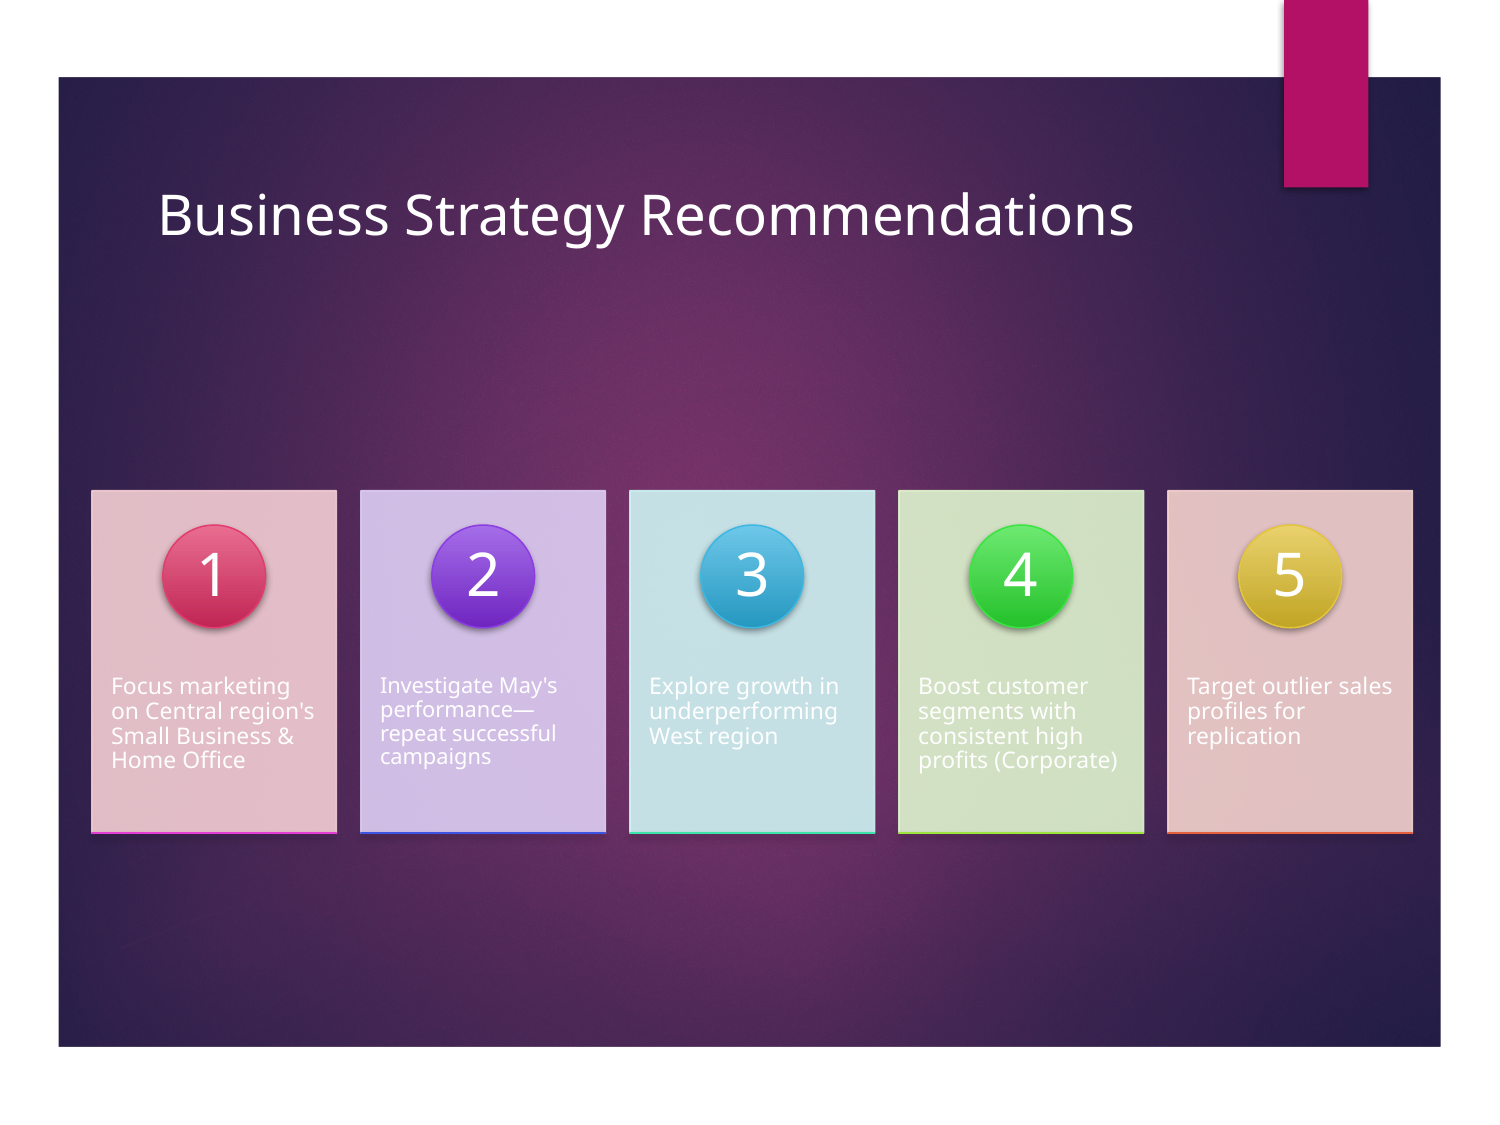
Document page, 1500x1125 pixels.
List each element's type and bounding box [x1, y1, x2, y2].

text_box [0, 0, 1500, 1125]
list [91, 380, 1414, 943]
